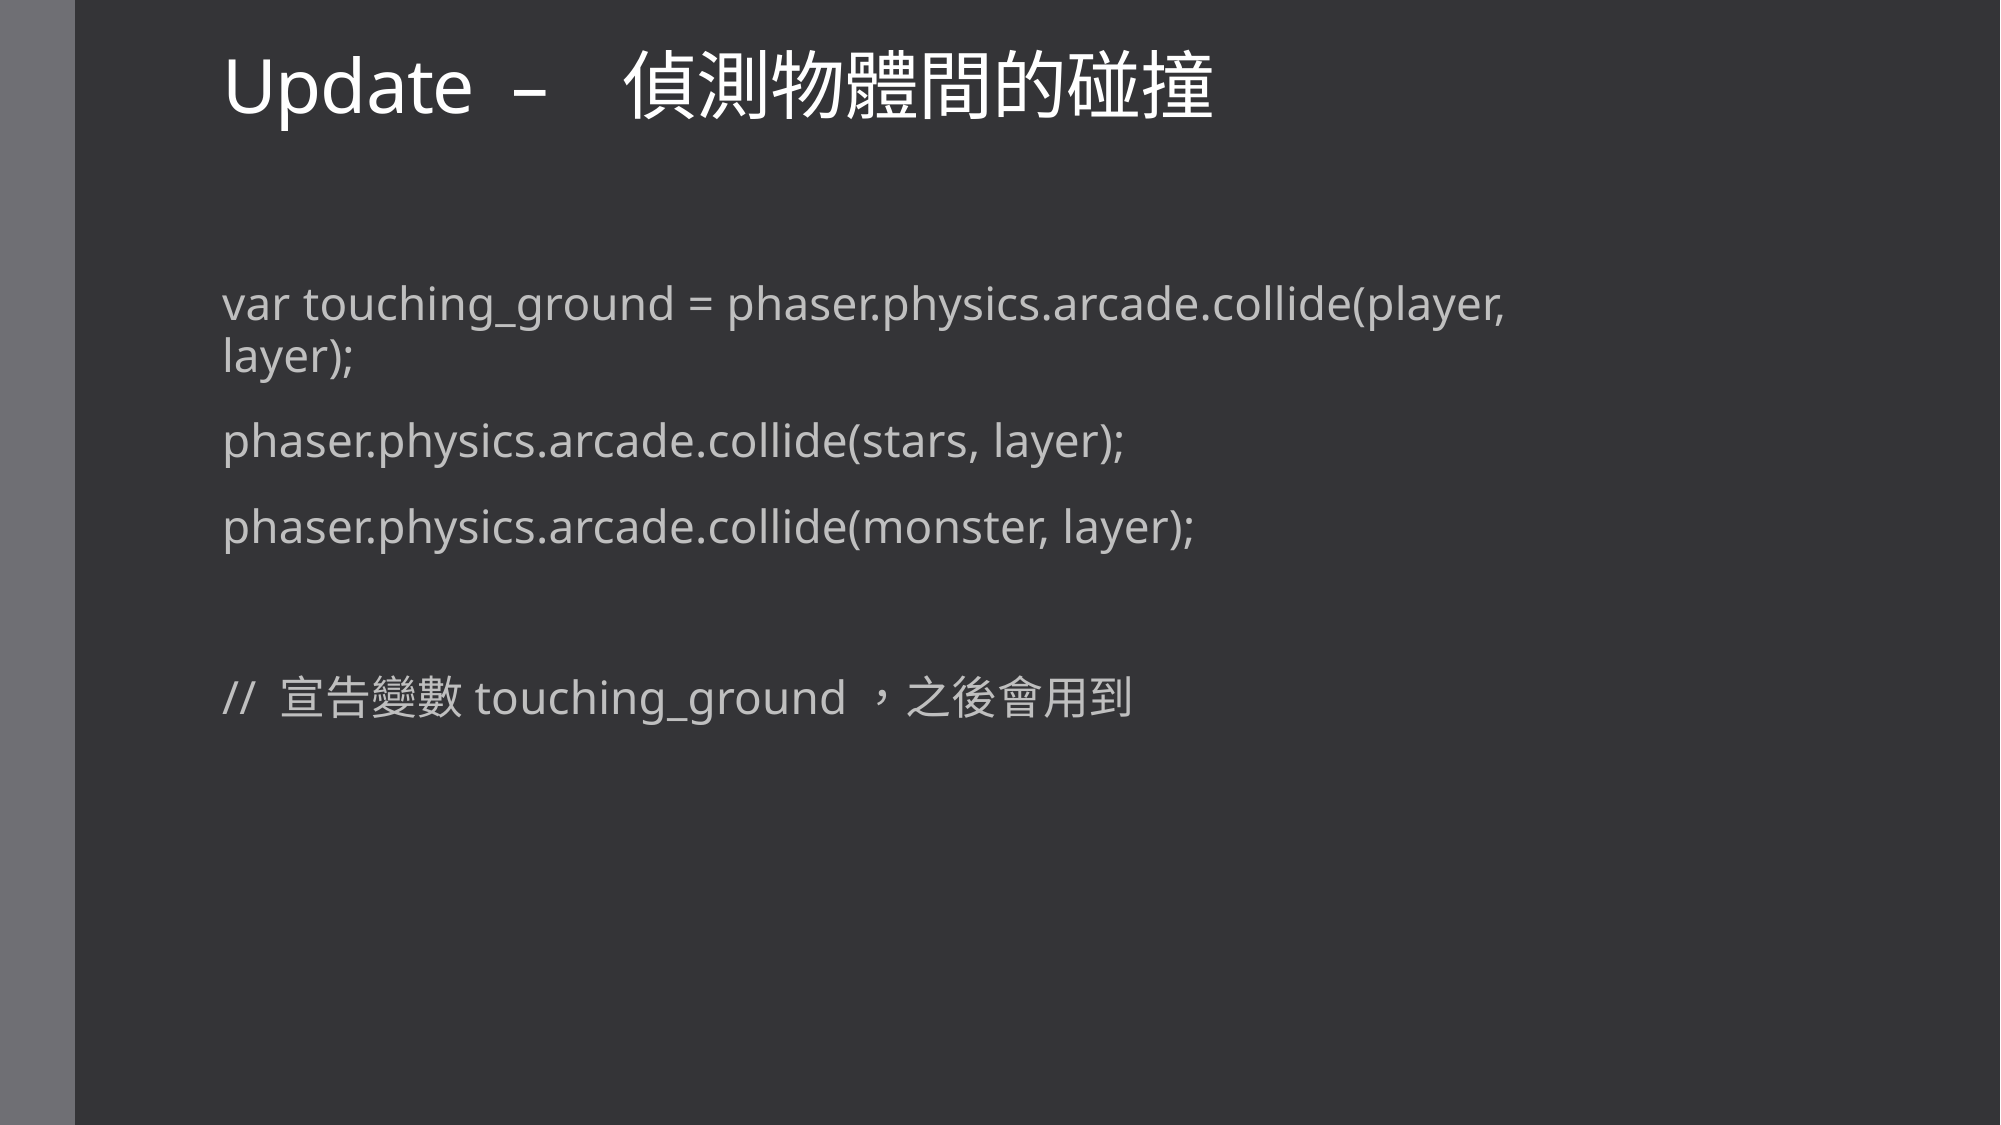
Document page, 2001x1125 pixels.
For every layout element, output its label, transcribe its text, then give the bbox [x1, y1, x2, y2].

title Update – 偵測物體間的碰撞 [206, 38, 1752, 136]
subtitle var touching_ground = phaser.physics.arcade.collide(player, layer); phaser.physics.arcade.collide(stars, layer); phaser.physics.arcade.collide(monster, layer); // 宣告變數touching_ground，之後會用到 [206, 270, 1668, 974]
